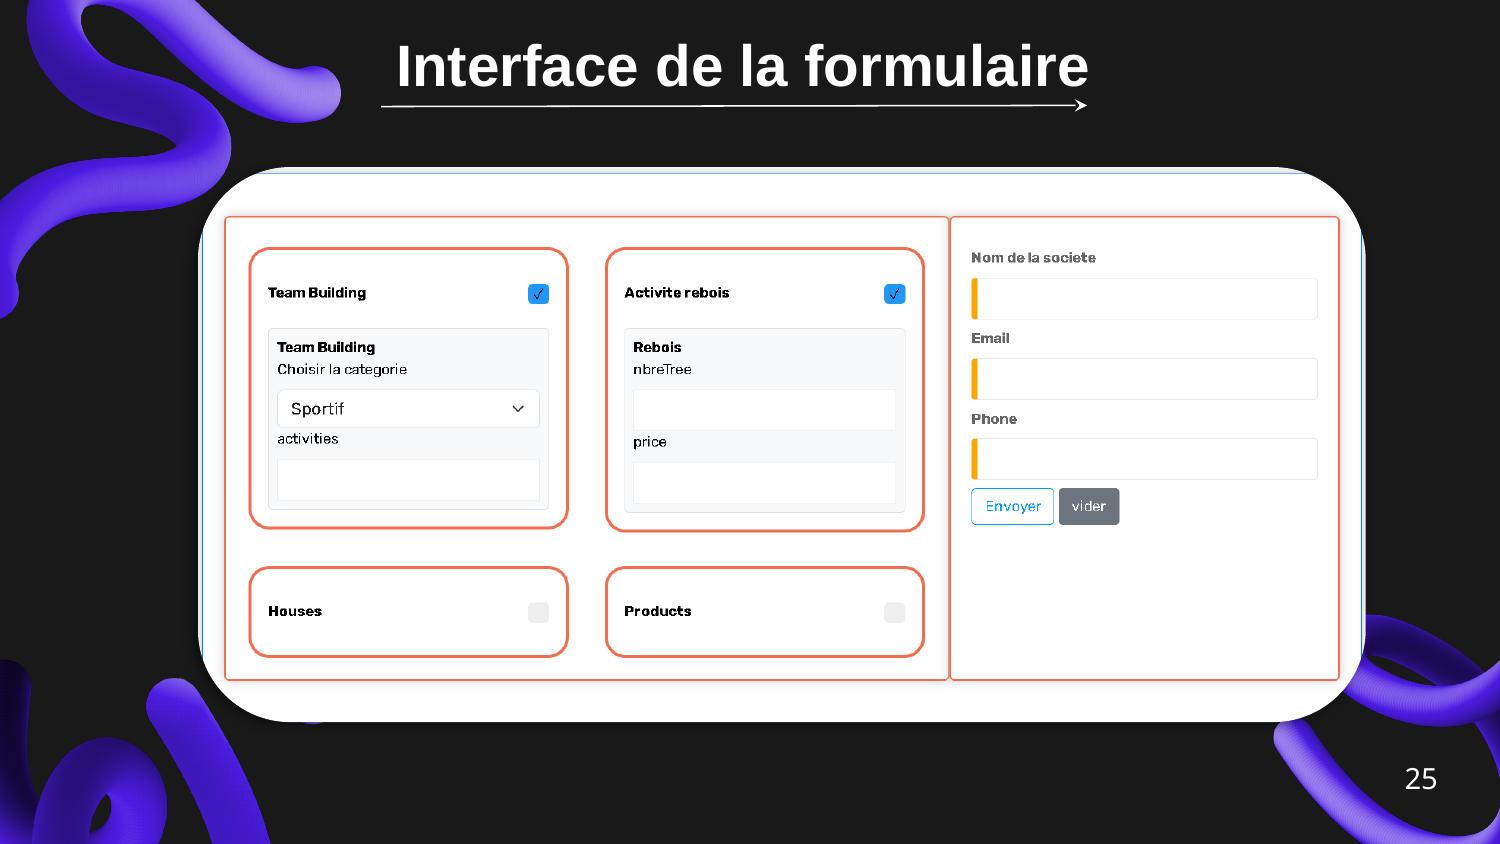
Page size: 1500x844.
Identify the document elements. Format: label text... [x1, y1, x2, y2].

text_box 25 [1340, 714, 1500, 842]
text_box Interface de la formulaire [381, 20, 1183, 106]
picture [0, 0, 1500, 844]
